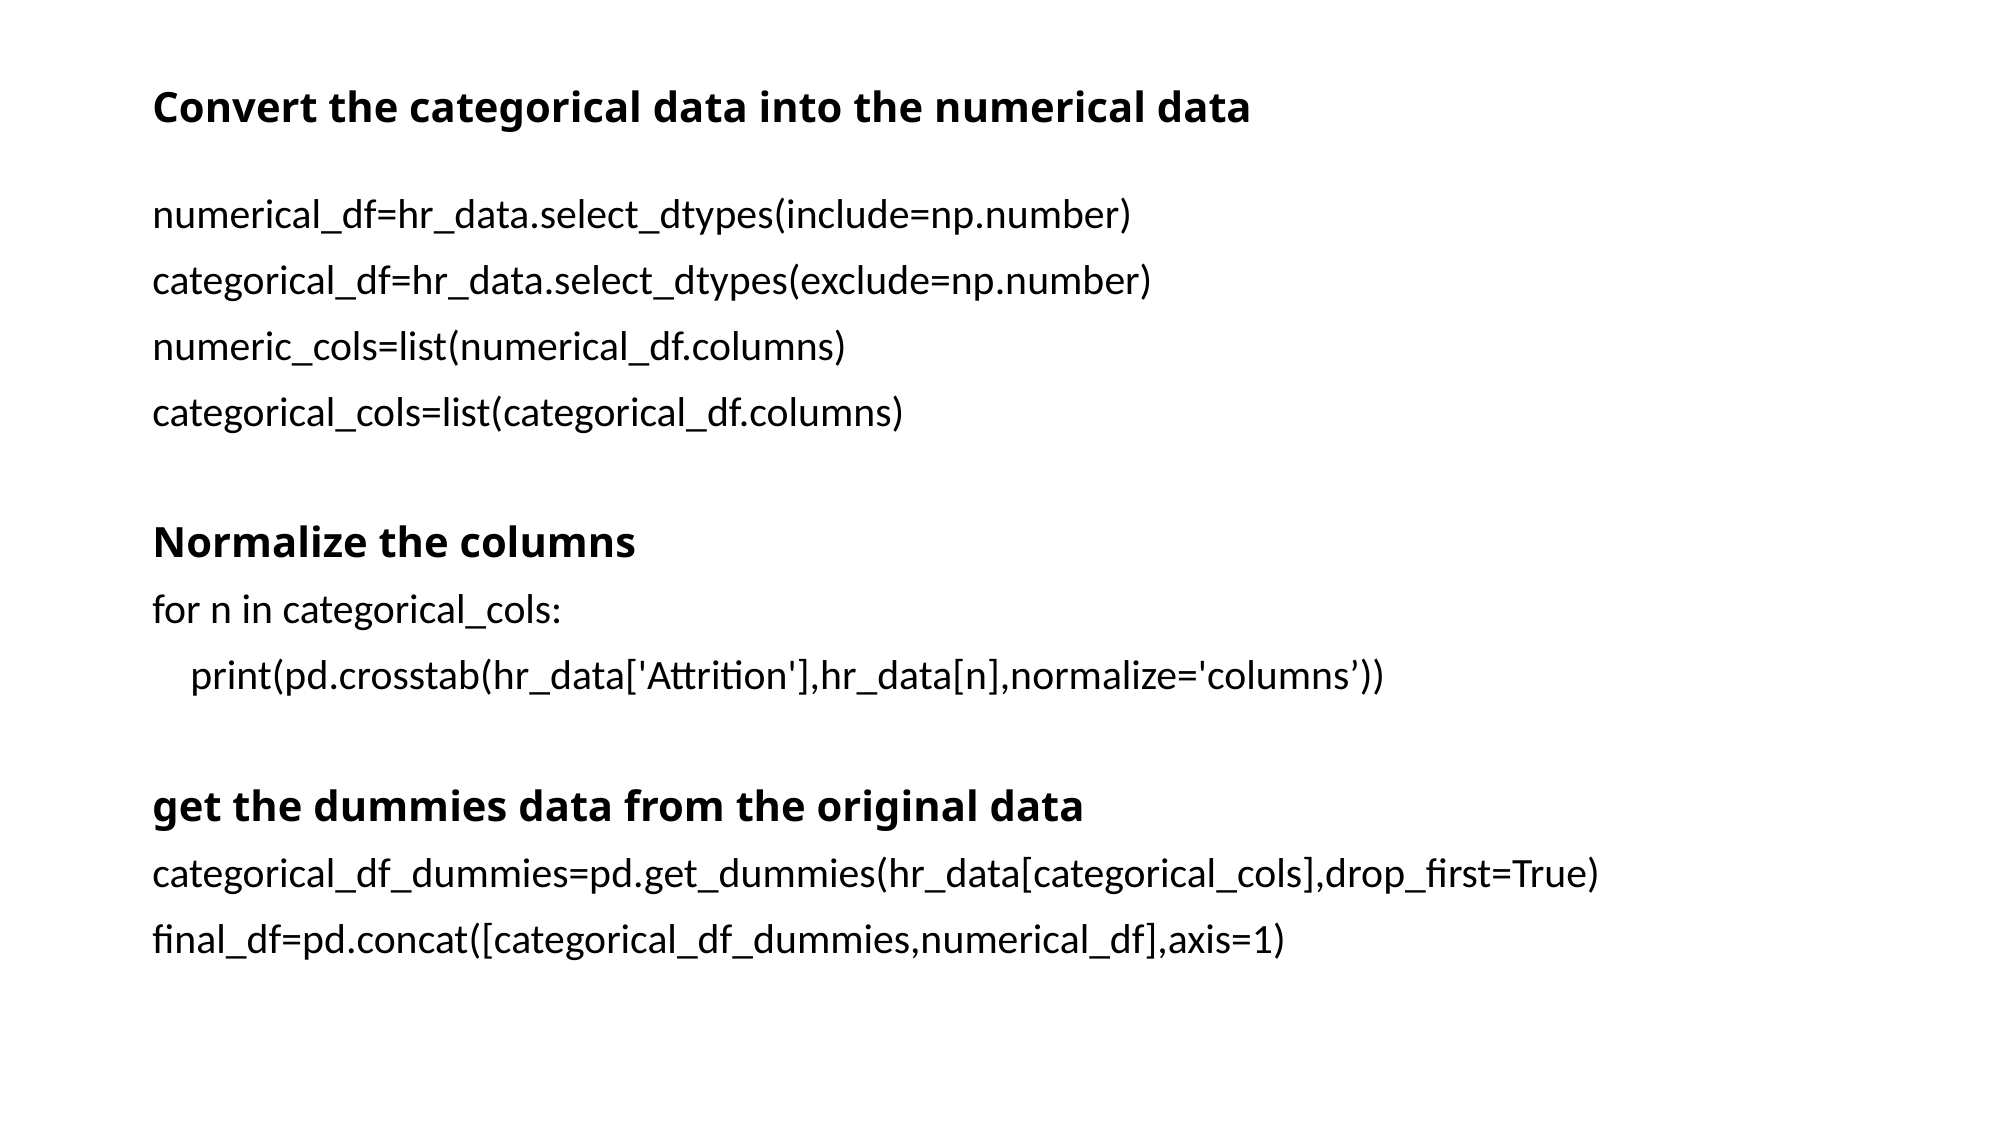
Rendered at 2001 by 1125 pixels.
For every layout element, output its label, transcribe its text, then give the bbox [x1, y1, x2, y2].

list numerical_df=hr_data.select_dtypes(include=np.number) categorical_df=hr_data.select_dtypes(exclude=np.number) numeric_cols=list(numerical_df.columns) categorical_cols=list(categorical_df.columns) Normalize the columns for n in categorical_cols: print(pd.crosstab(hr_data['Attrition'],hr_data[n],normalize='columns’)) get the dummies data from the original data categorical_df_dummies=pd.get_dummies(hr_data[categorical_cols],drop_first=True) final_df=pd.concat([categorical_df_dummies,numerical_df],axis=1) [137, 184, 1863, 1014]
title Convert the categorical data into the numerical data [137, 59, 1863, 184]
